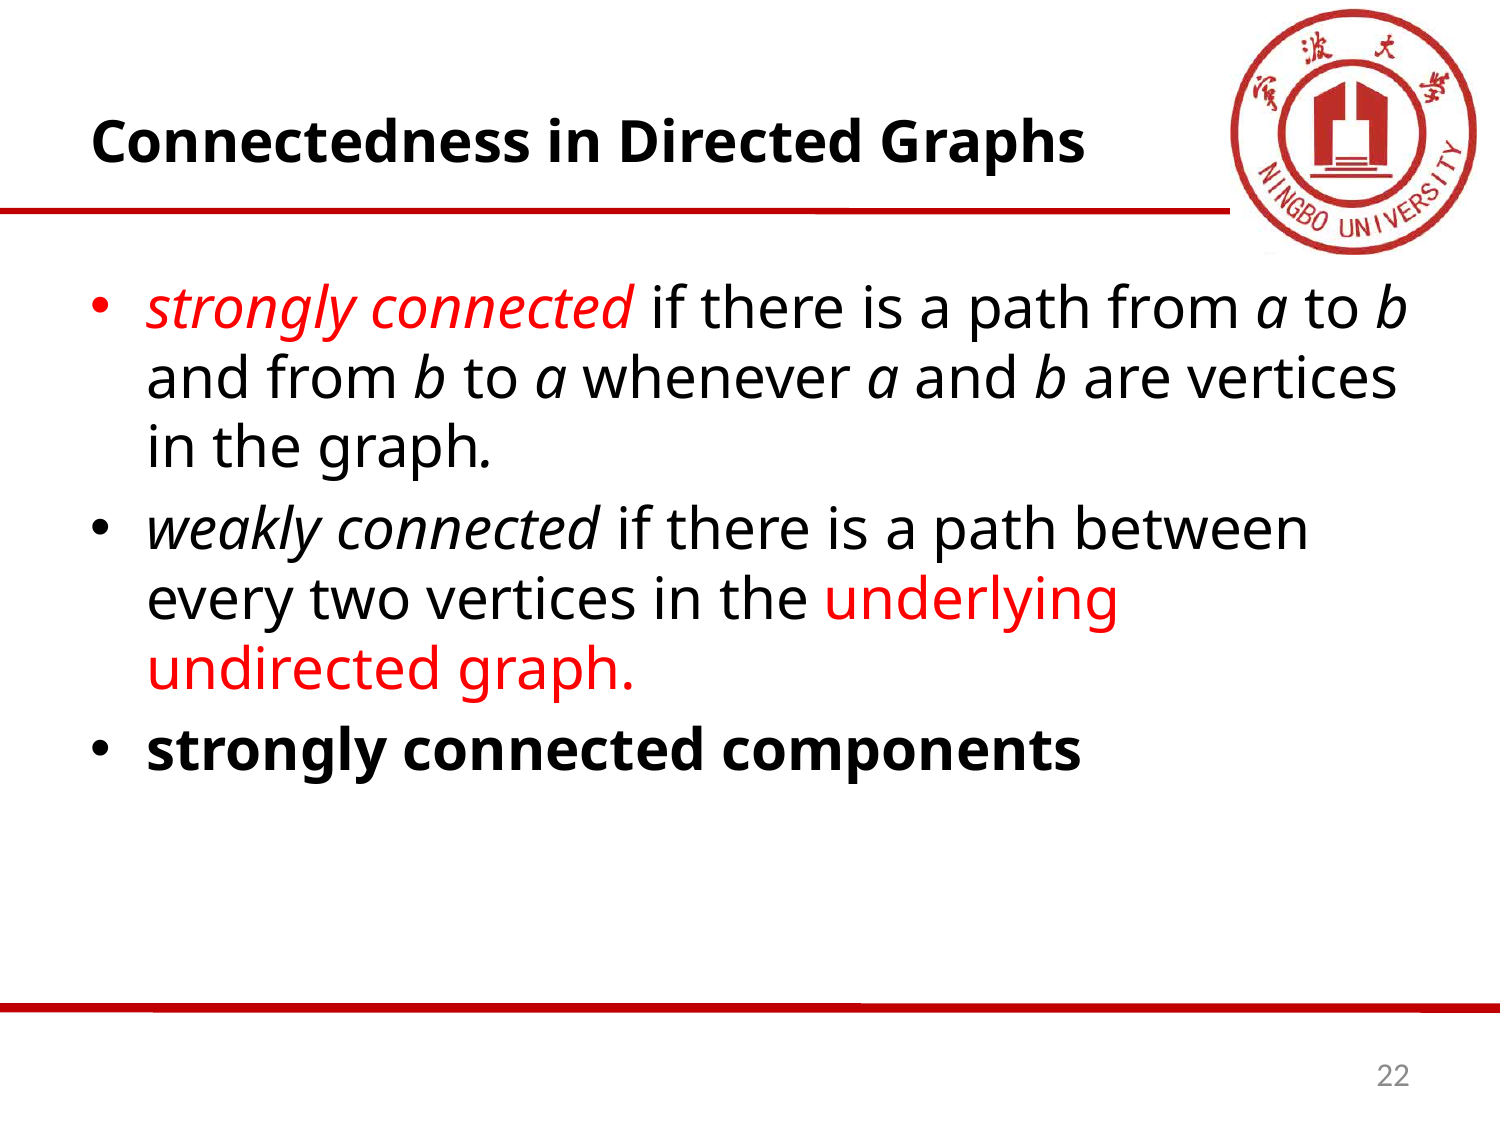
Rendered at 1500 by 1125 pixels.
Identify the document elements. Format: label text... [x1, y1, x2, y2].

picture [1230, 8, 1477, 255]
list strongly connected if there is a path from a to b and from b to a whenever a and b are vertices in the graph. weakly connected if there is a path between every two vertices in the underlying undirected graph. strongly connected components [75, 262, 1425, 1005]
slide_number 22 [1074, 1042, 1425, 1103]
title Connectedness in Directed Graphs [75, 45, 1425, 233]
